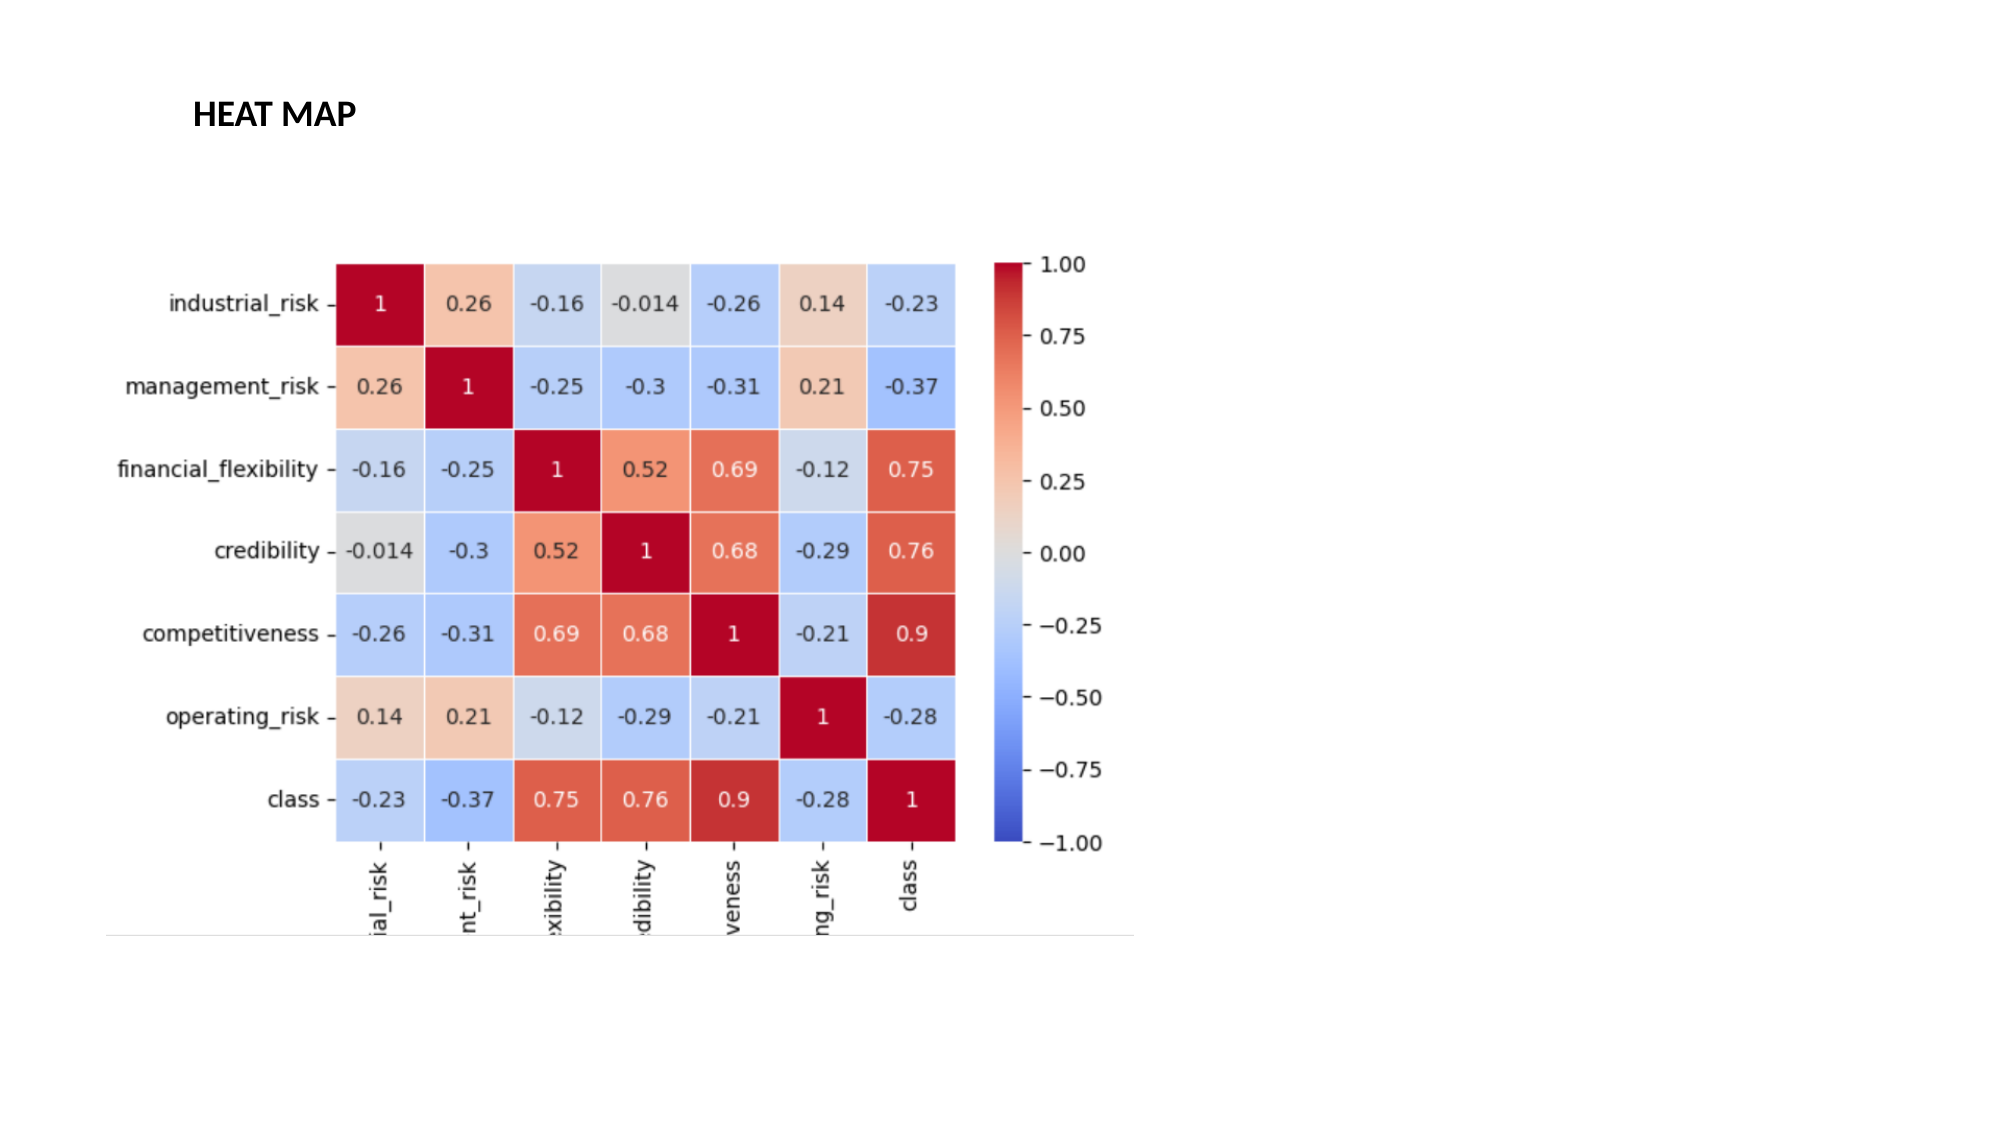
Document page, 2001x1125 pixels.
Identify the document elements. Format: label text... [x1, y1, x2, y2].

picture [106, 234, 1134, 938]
text_box HEAT MAP [178, 81, 755, 187]
